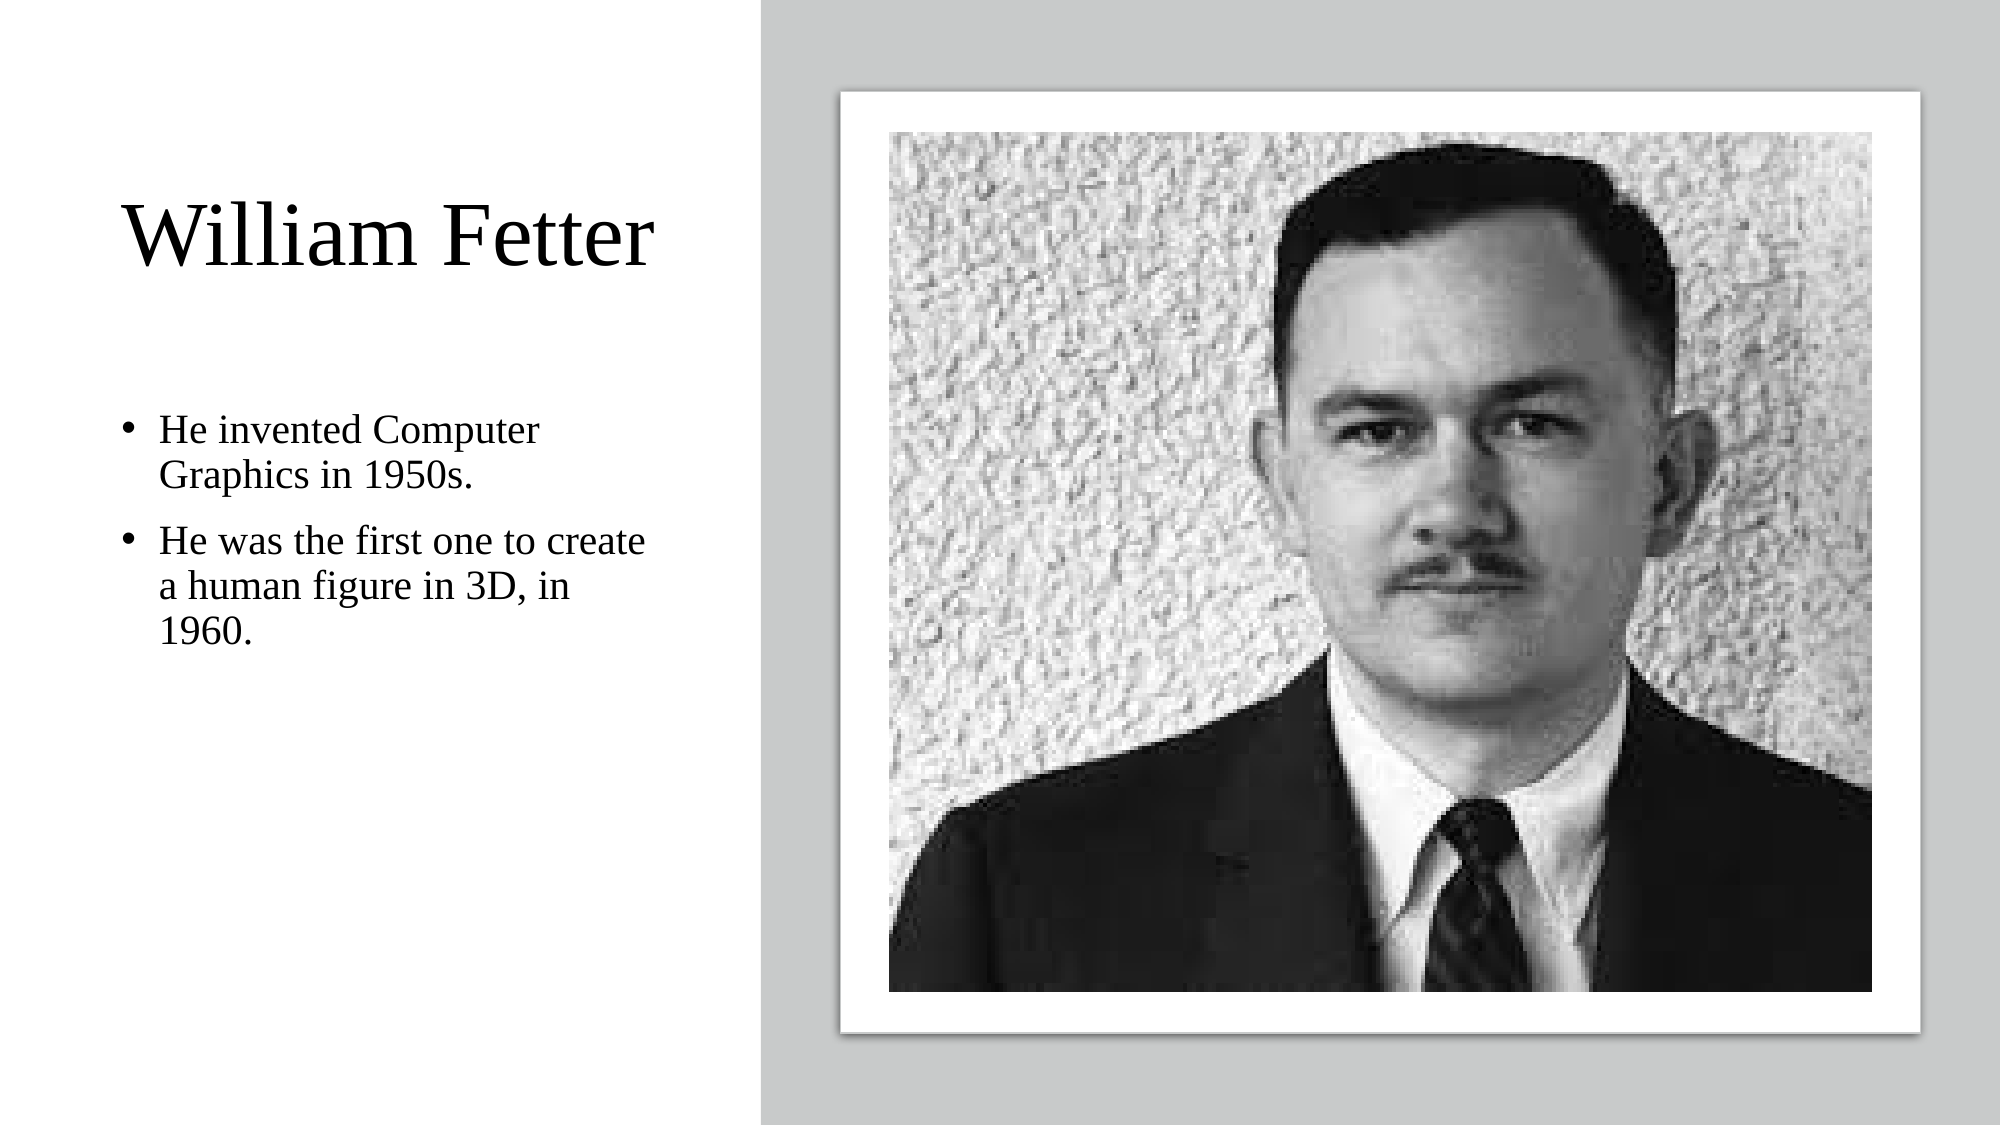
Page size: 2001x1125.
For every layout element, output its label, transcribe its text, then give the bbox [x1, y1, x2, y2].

text_box [839, 90, 1922, 1034]
title William Fetter [106, 103, 682, 370]
list He invented Computer Graphics in 1950s. He was the first one to create a human figure in 3D, in 1960. [106, 399, 682, 1021]
picture [889, 132, 1872, 992]
text_box [760, 0, 2000, 1125]
